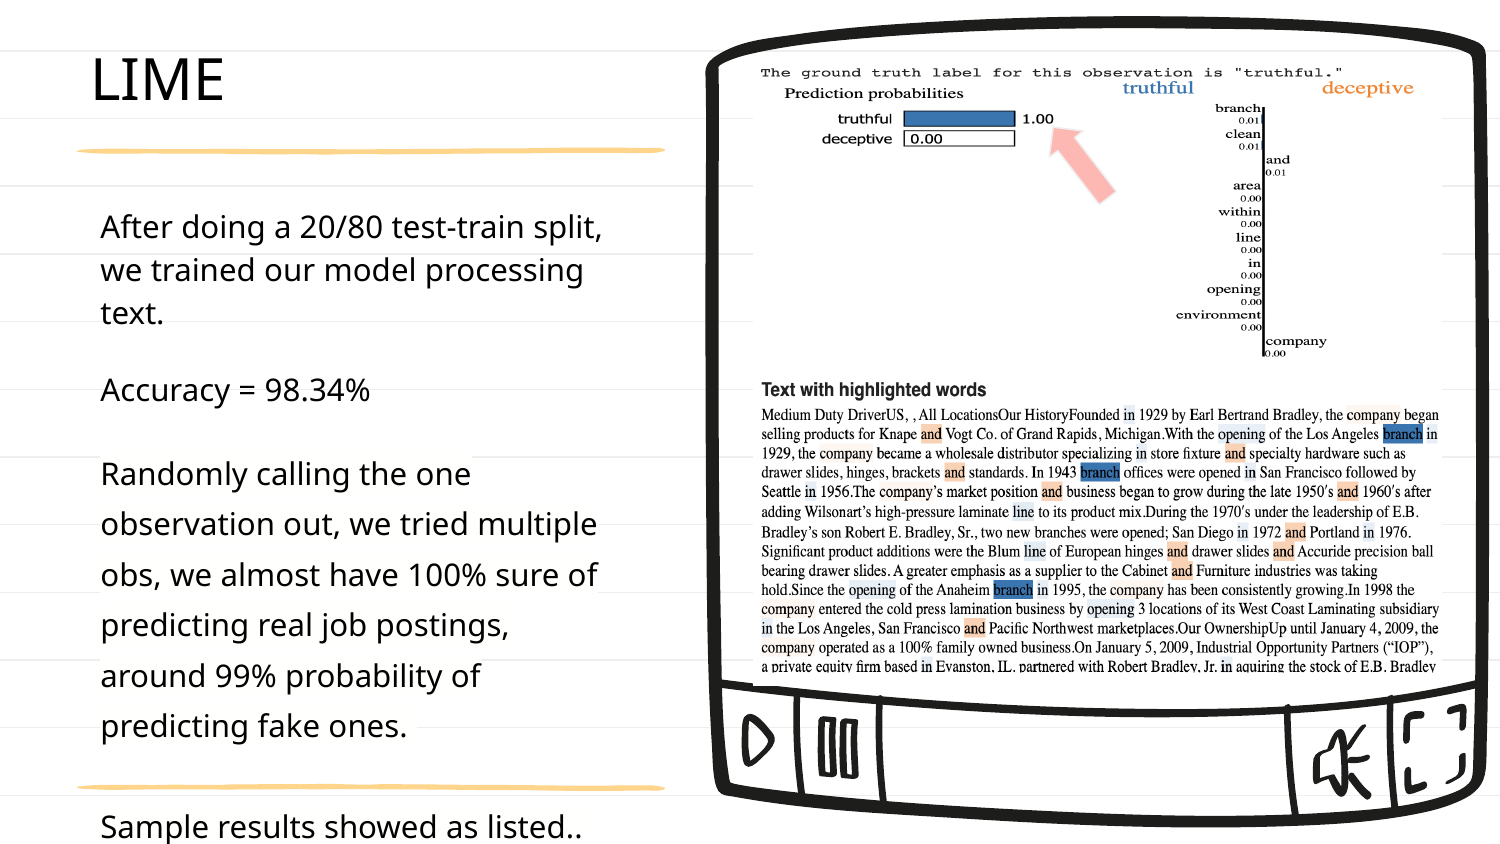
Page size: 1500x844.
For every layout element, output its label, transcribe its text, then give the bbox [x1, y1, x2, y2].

title LIME [75, 27, 337, 148]
text_box [76, 783, 666, 791]
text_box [705, 15, 1490, 828]
picture [753, 59, 1442, 686]
subtitle After doing a 20/80 test-train split, we trained our model processing text. Accuracy = 98.34% Randomly calling the one observation out, we tried multiple obs, we almost have 100% sure of predicting real job postings, around 99% probability of predicting fake ones. Sample results showed as listed.. [85, 186, 638, 317]
text_box [76, 147, 666, 155]
